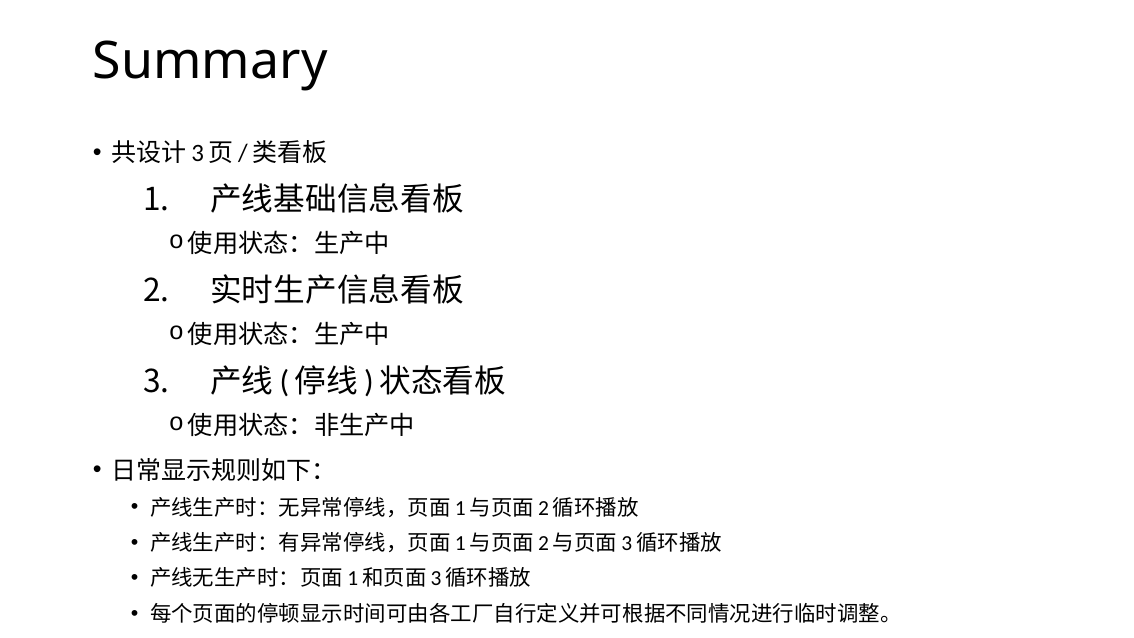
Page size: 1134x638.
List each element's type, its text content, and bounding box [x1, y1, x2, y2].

title Summary [77, 0, 1056, 123]
list 共设计3页/类看板 产线基础信息看板 使用状态：生产中 实时生产信息看板 使用状态：生产中 产线(停线)状态看板 使用状态：非生产中 日常显示规则如下： 产线生产时：无异常停线，页面1与页面2循环播放 产线生产时：有异常停线，页面1与页面2与页面3循环播放 产线无生产时：页面1和页面3循环播放 每个页面的停顿显示时间可由各工厂自行定义并可根据不同情况进行临时调整。 [77, 123, 1056, 638]
